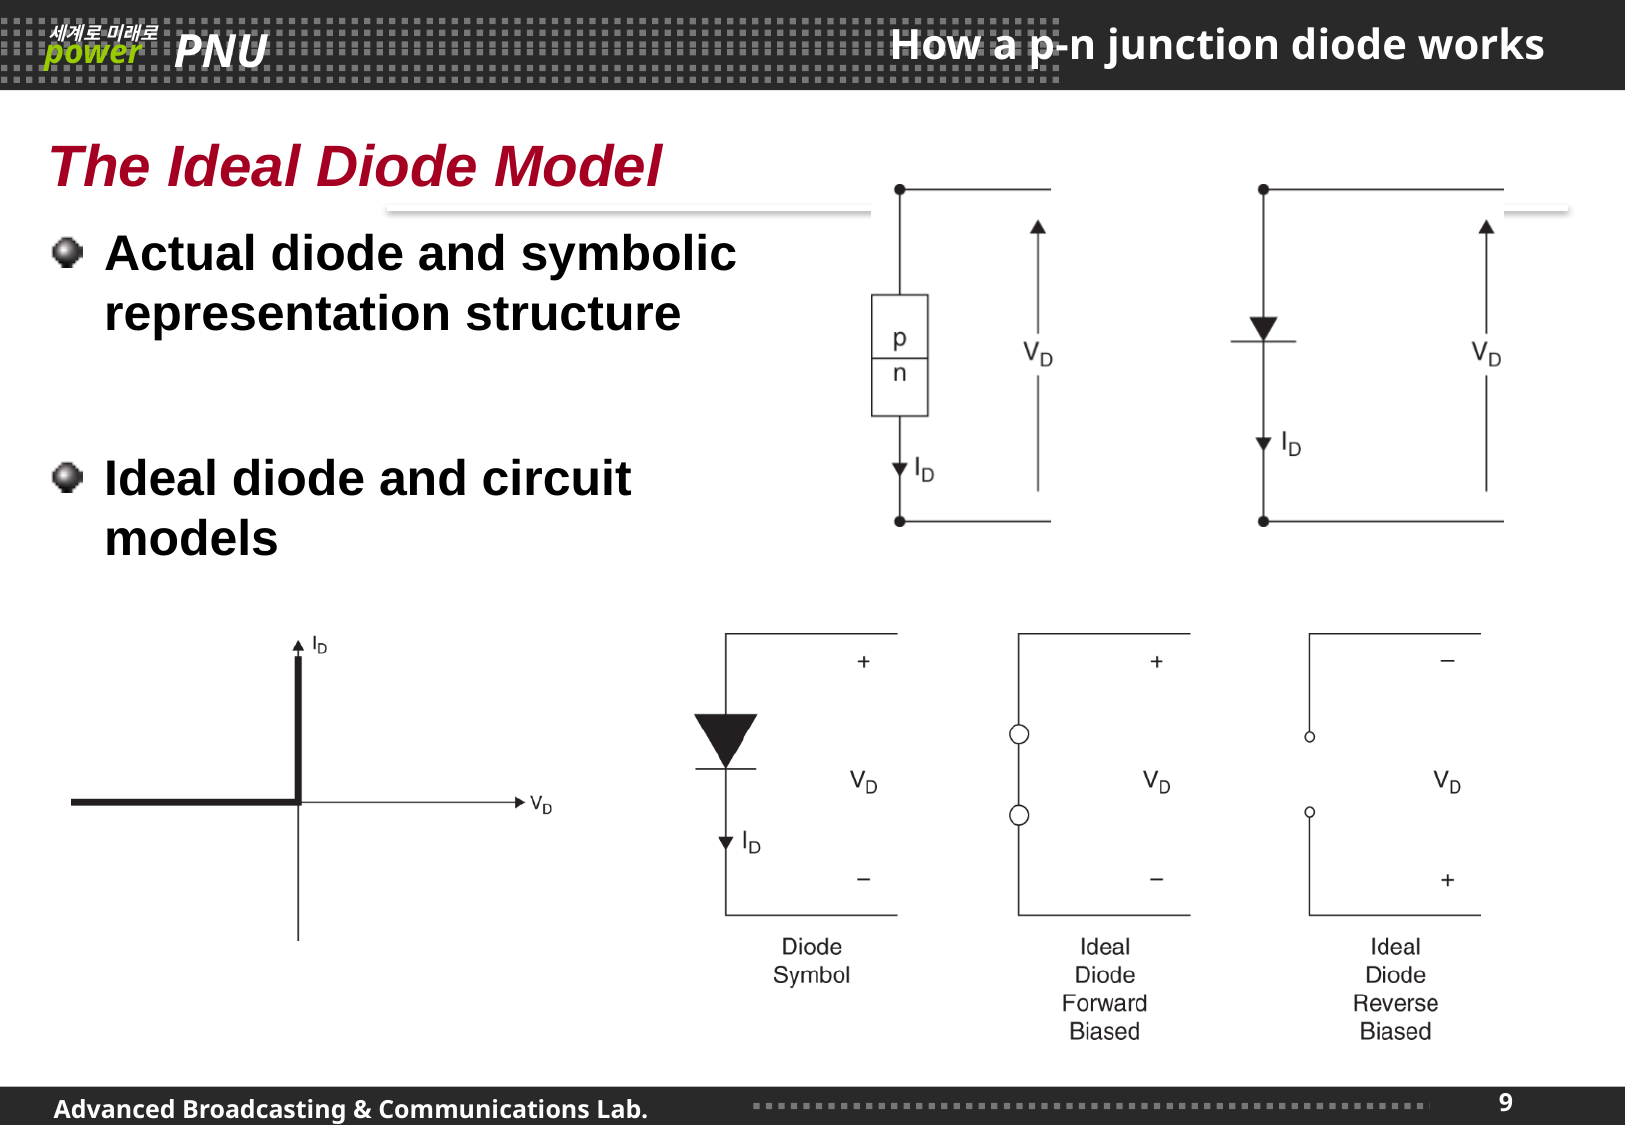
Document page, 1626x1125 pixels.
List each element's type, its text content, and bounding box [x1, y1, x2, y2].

picture [47, 232, 83, 268]
picture [47, 457, 83, 493]
title How a p-n junction diode works [0, 0, 1625, 89]
picture [871, 184, 1505, 528]
list The Ideal Diode Model Actual diode and symbolic representation structure Ideal diode and circuit models [32, 120, 801, 1066]
picture [694, 633, 1481, 1044]
picture [71, 633, 553, 941]
